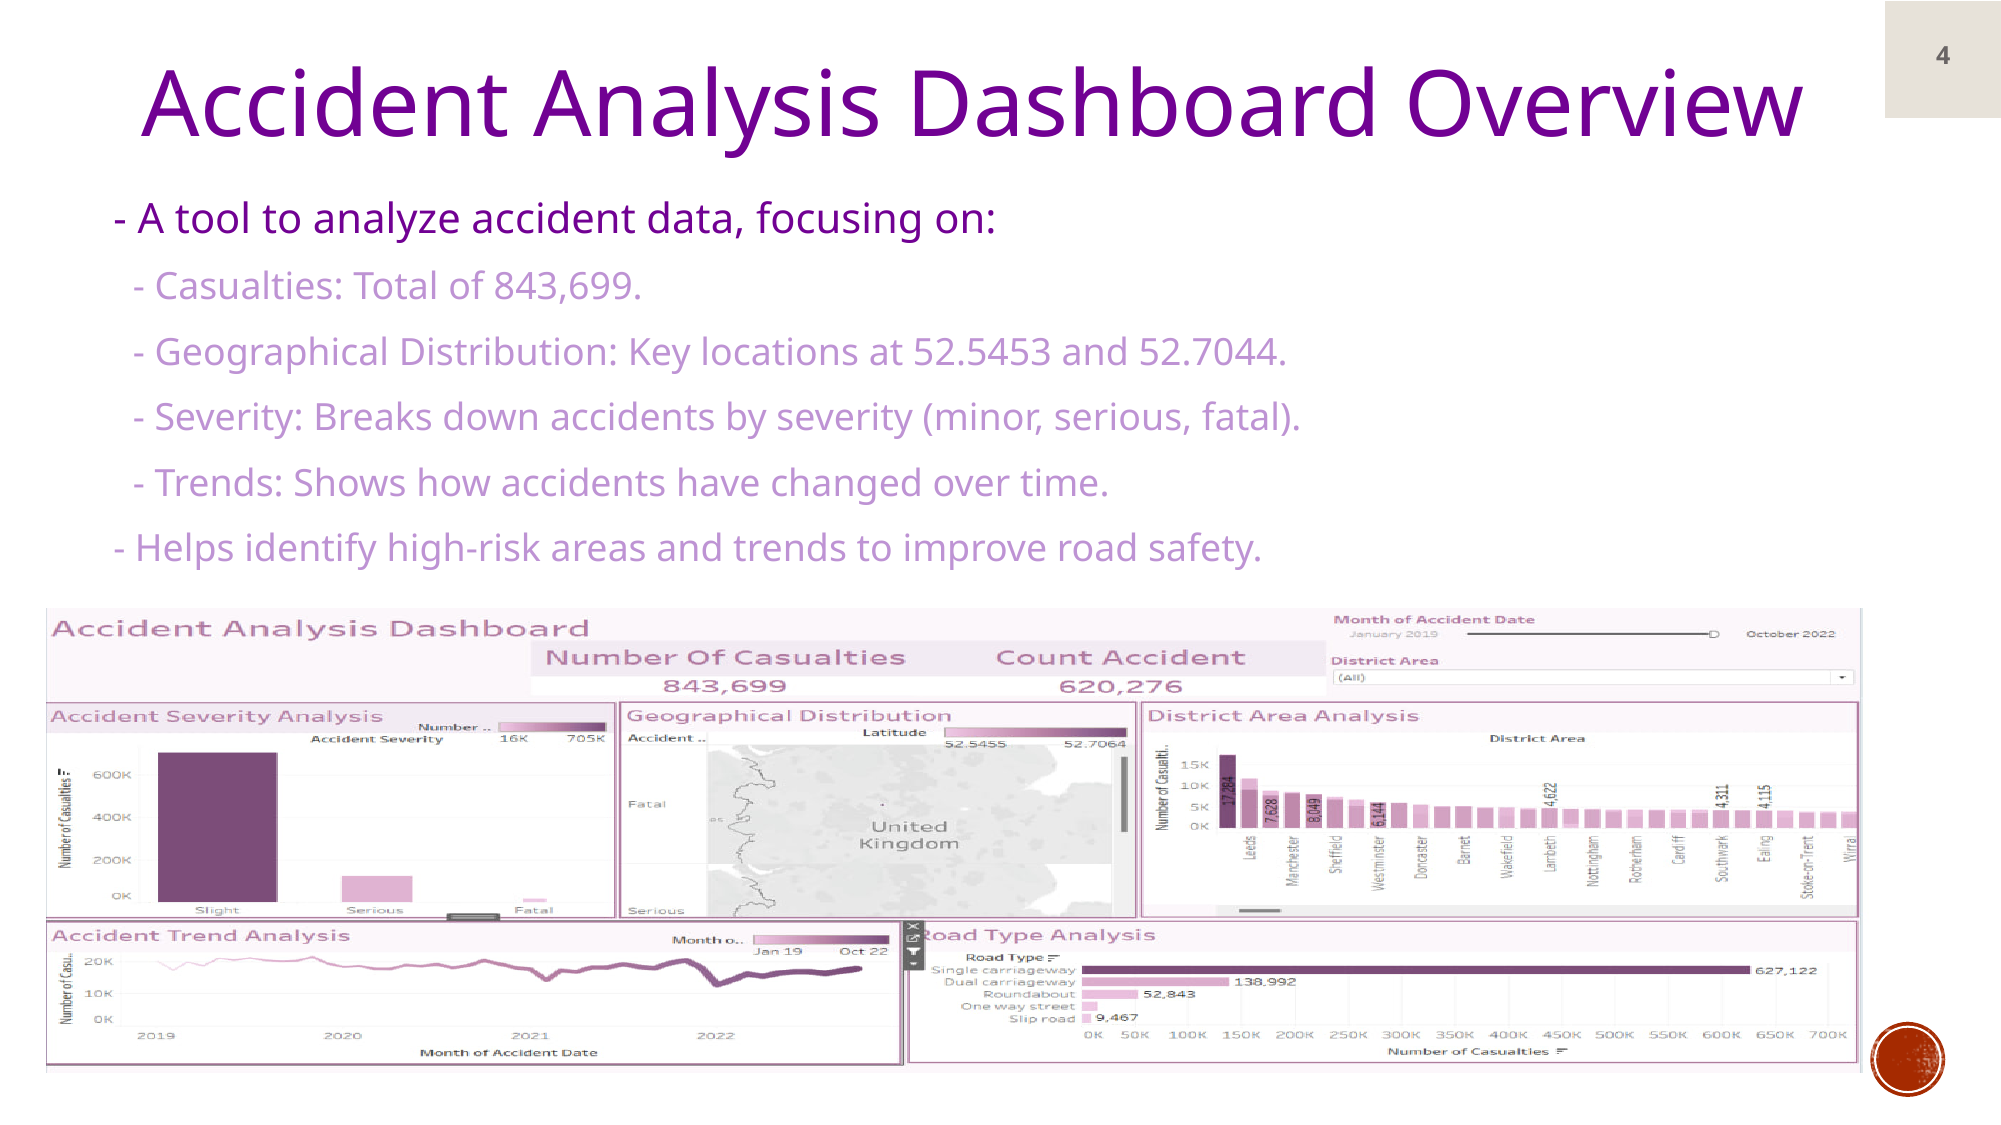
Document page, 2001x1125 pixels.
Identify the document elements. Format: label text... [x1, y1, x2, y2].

picture [47, 608, 1867, 1071]
list - A tool to analyze accident data, focusing on: - Casualties: Total of 843,699. - Geographical Distribution: Key locations at 52.5453 and 52.7044. - Severity: Breaks down accidents by severity (minor, serious, fatal). - Trends: Shows how accidents have changed over time. - Helps identify high-risk areas and trends to improve road safety. [98, 182, 1810, 590]
title Accident Analysis Dashboard Overview [46, 49, 1902, 183]
slide_number 4 [1886, 0, 2000, 113]
